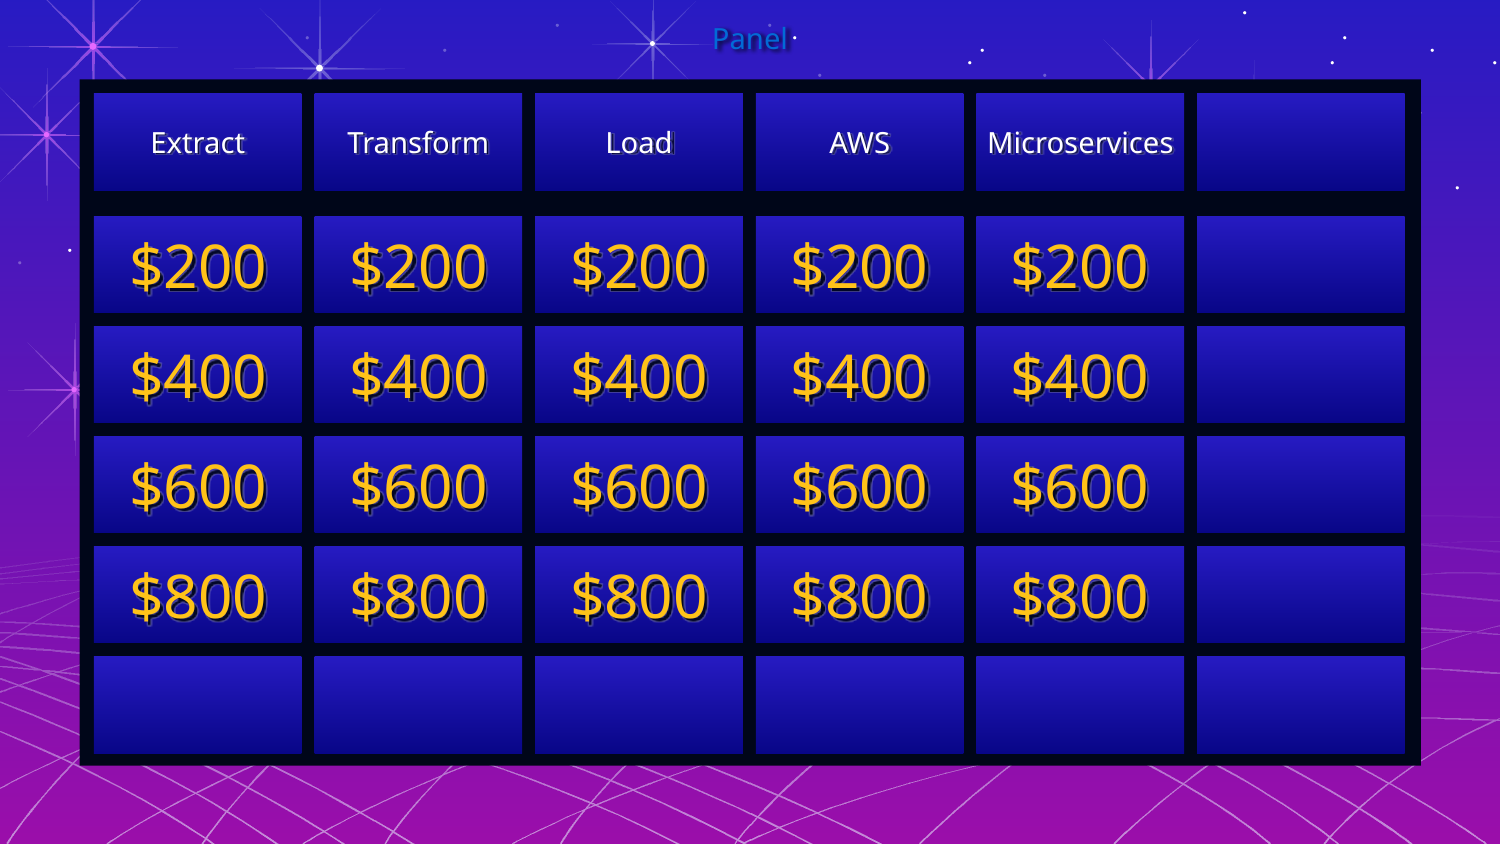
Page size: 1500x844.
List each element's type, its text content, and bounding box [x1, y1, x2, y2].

text_box $800 [755, 546, 964, 643]
text_box Transform [314, 93, 523, 190]
text_box $400 [975, 326, 1184, 423]
title Panel [114, 0, 1386, 80]
text_box $200 [94, 216, 303, 312]
text_box $200 [535, 216, 743, 312]
text_box $800 [94, 546, 303, 643]
text_box $400 [535, 326, 743, 423]
text_box $400 [755, 326, 964, 423]
text_box $200 [755, 216, 964, 312]
text_box $600 [314, 436, 523, 533]
text_box $800 [535, 546, 743, 643]
text_box $800 [314, 546, 523, 643]
text_box $400 [314, 326, 523, 423]
text_box $600 [755, 436, 964, 533]
text_box Microservices [976, 93, 1185, 190]
text_box $600 [975, 436, 1184, 533]
text_box $200 [975, 216, 1184, 312]
text_box $600 [94, 436, 303, 533]
text_box $800 [975, 546, 1184, 643]
text_box $200 [314, 216, 523, 312]
text_box $400 [94, 326, 303, 423]
text_box AWS [755, 93, 964, 190]
text_box Extract [93, 93, 302, 190]
text_box $600 [535, 436, 743, 533]
text_box Load [535, 93, 743, 190]
